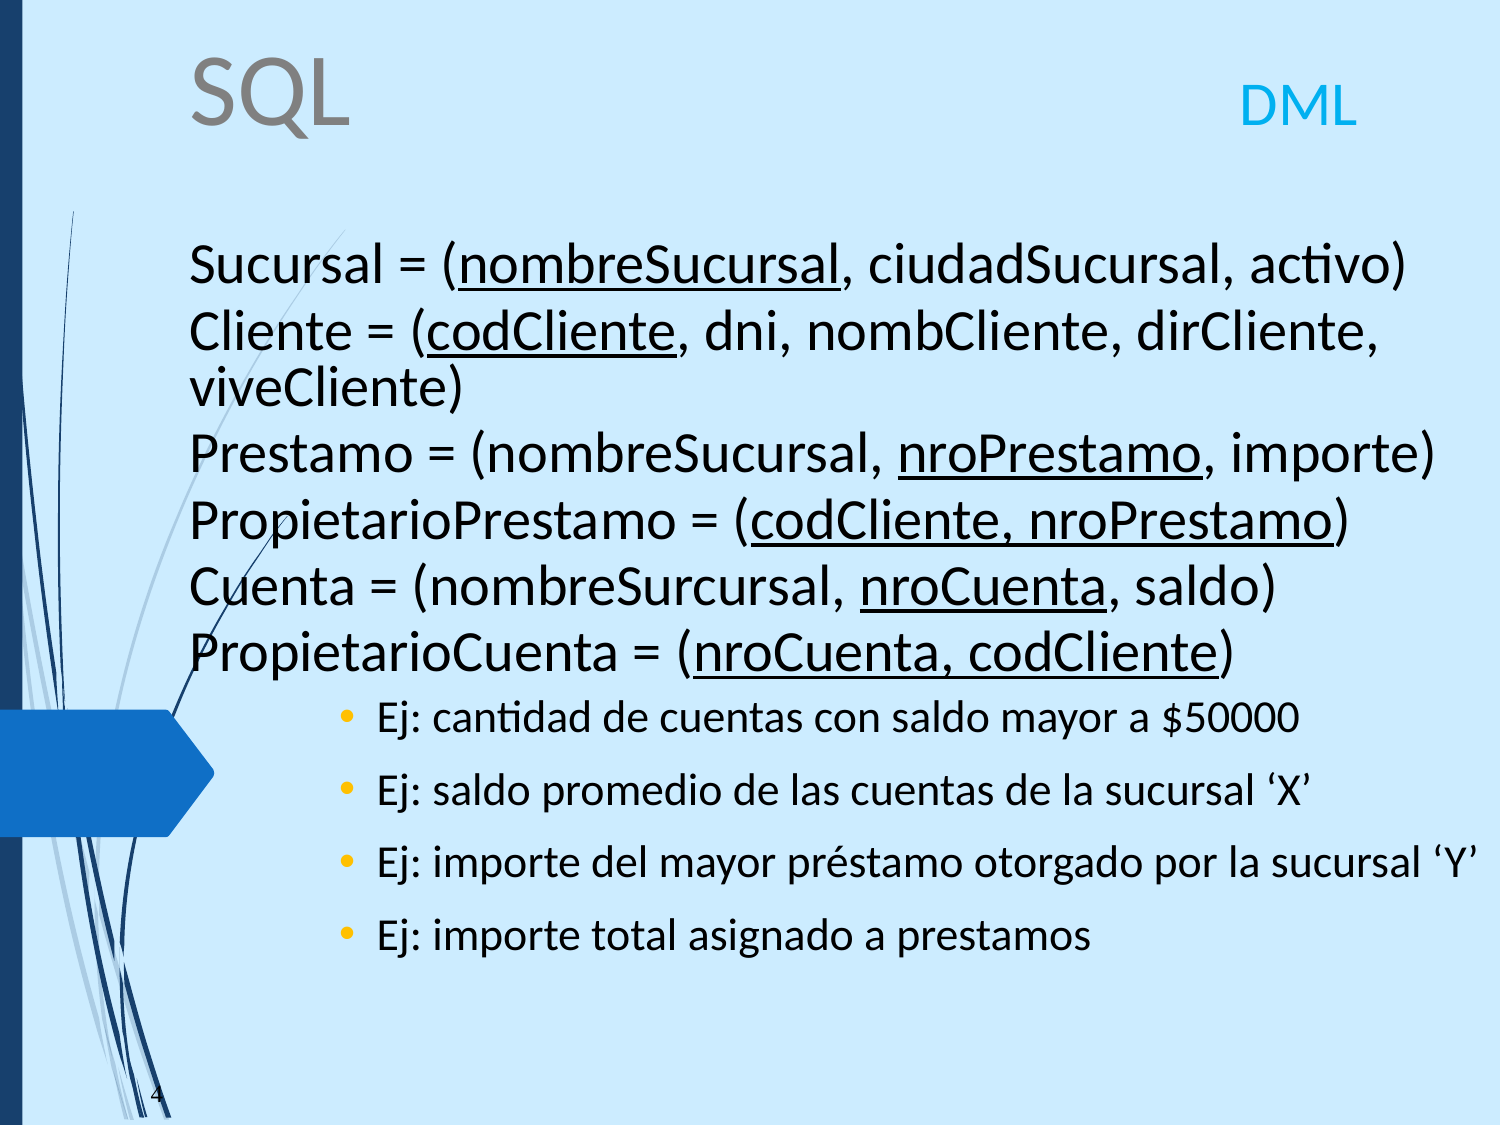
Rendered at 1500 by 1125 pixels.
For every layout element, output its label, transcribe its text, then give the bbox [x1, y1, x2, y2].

text_box Sucursal = (nombreSucursal, ciudadSucursal, activo) Cliente = (codCliente, dni, nombCliente, dirCliente, viveCliente) Prestamo = (nombreSucursal, nroPrestamo, importe) PropietarioPrestamo = (codCliente, nroPrestamo) Cuenta = (nombreSurcursal, nroCuenta, saldo) PropietarioCuenta = (nroCuenta, codCliente) Ej: cantidad de cuentas con saldo mayor a $50000 Ej: saldo promedio de las cuentas de la sucursal ‘X’ Ej: importe del mayor préstamo otorgado por la sucursal ‘Y’ Ej: importe total asignado a prestamos [174, 231, 1500, 1012]
text_box SQL DML [174, 19, 1450, 149]
slide_number ‹#› [135, 1069, 349, 1113]
